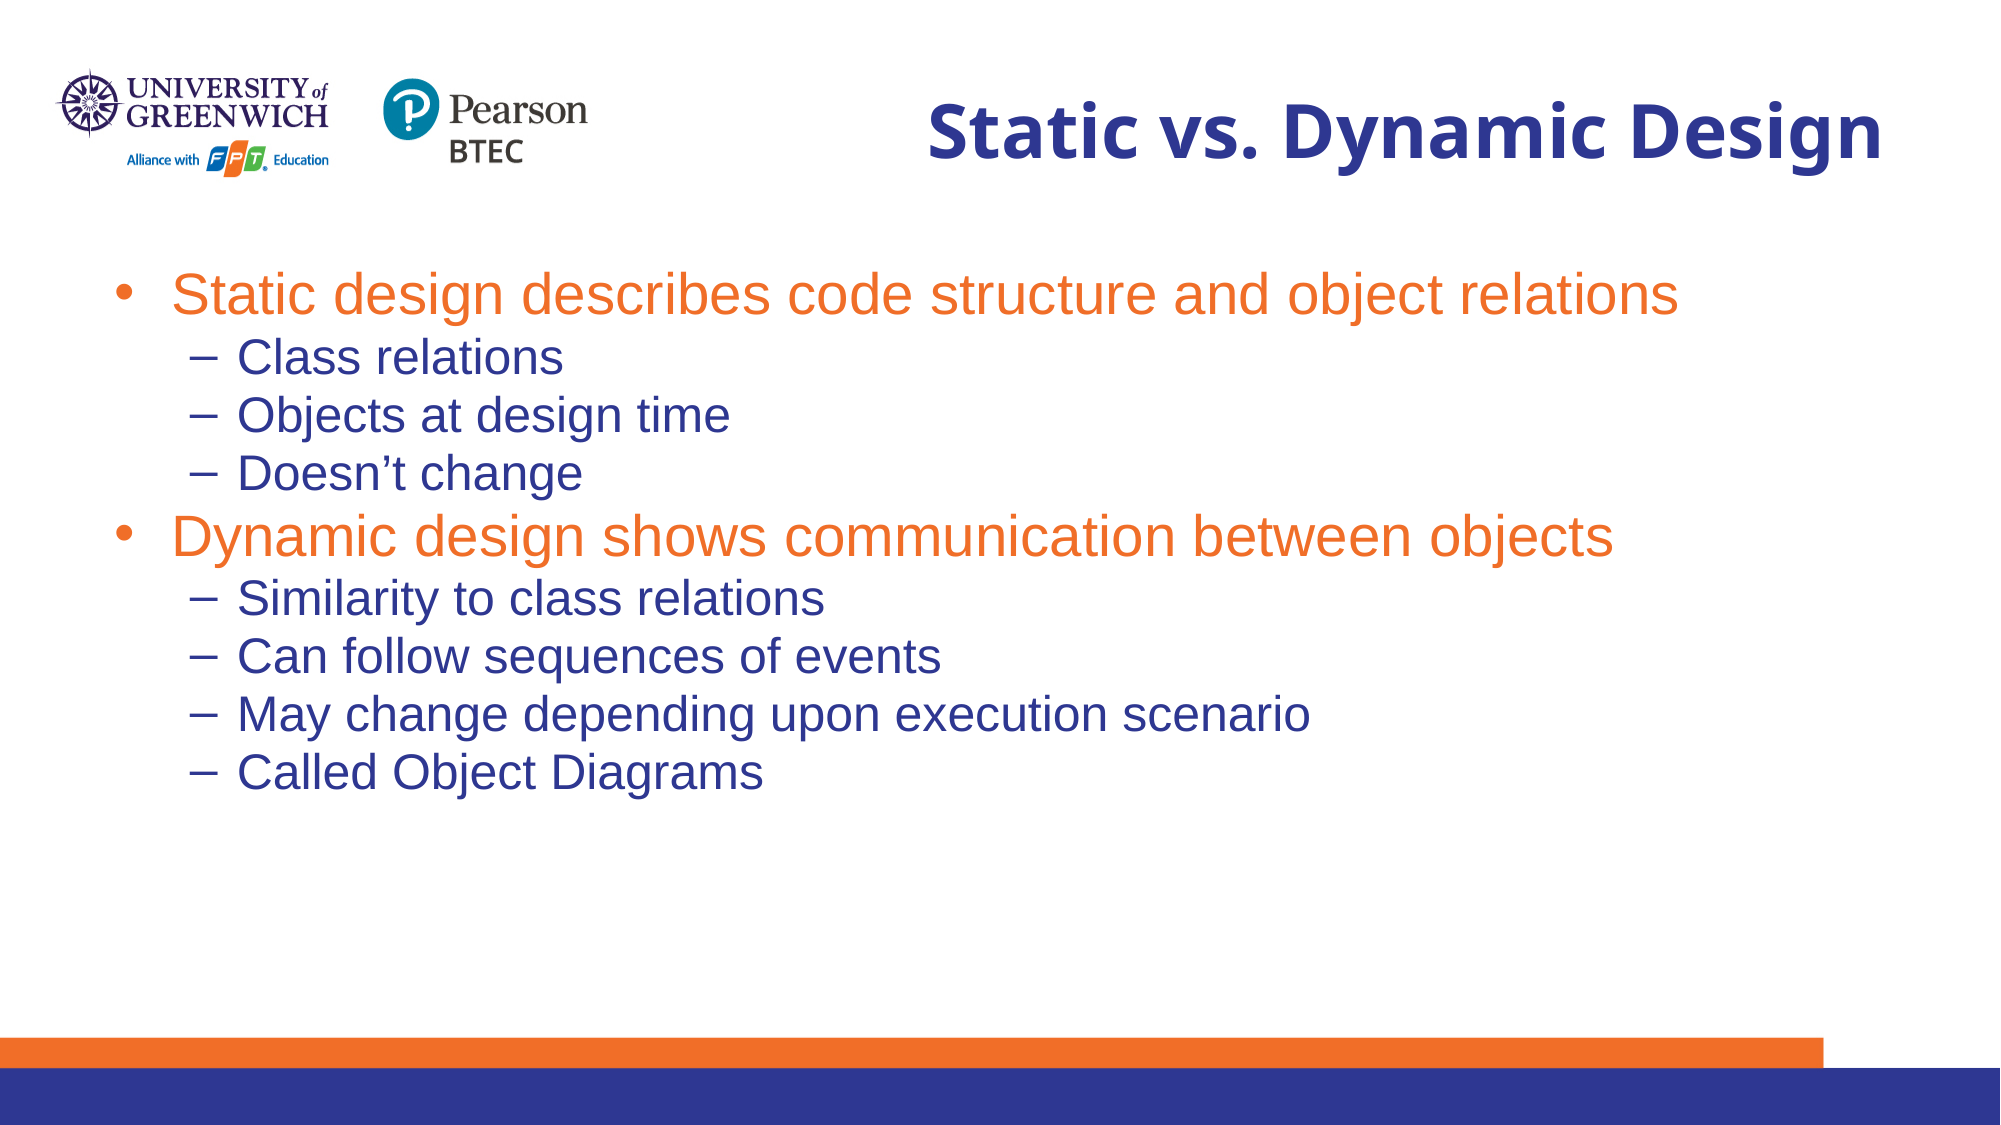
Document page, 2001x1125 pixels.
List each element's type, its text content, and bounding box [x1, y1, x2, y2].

picture [0, 0, 2000, 1125]
title Static vs. Dynamic Design [894, 76, 1900, 209]
list Static design describes code structure and object relations Class relations Objects at design time Doesn’t change Dynamic design shows communication between objects Similarity to class relations Can follow sequences of events May change depending upon execution scenario Called Object Diagrams [99, 262, 1900, 1005]
